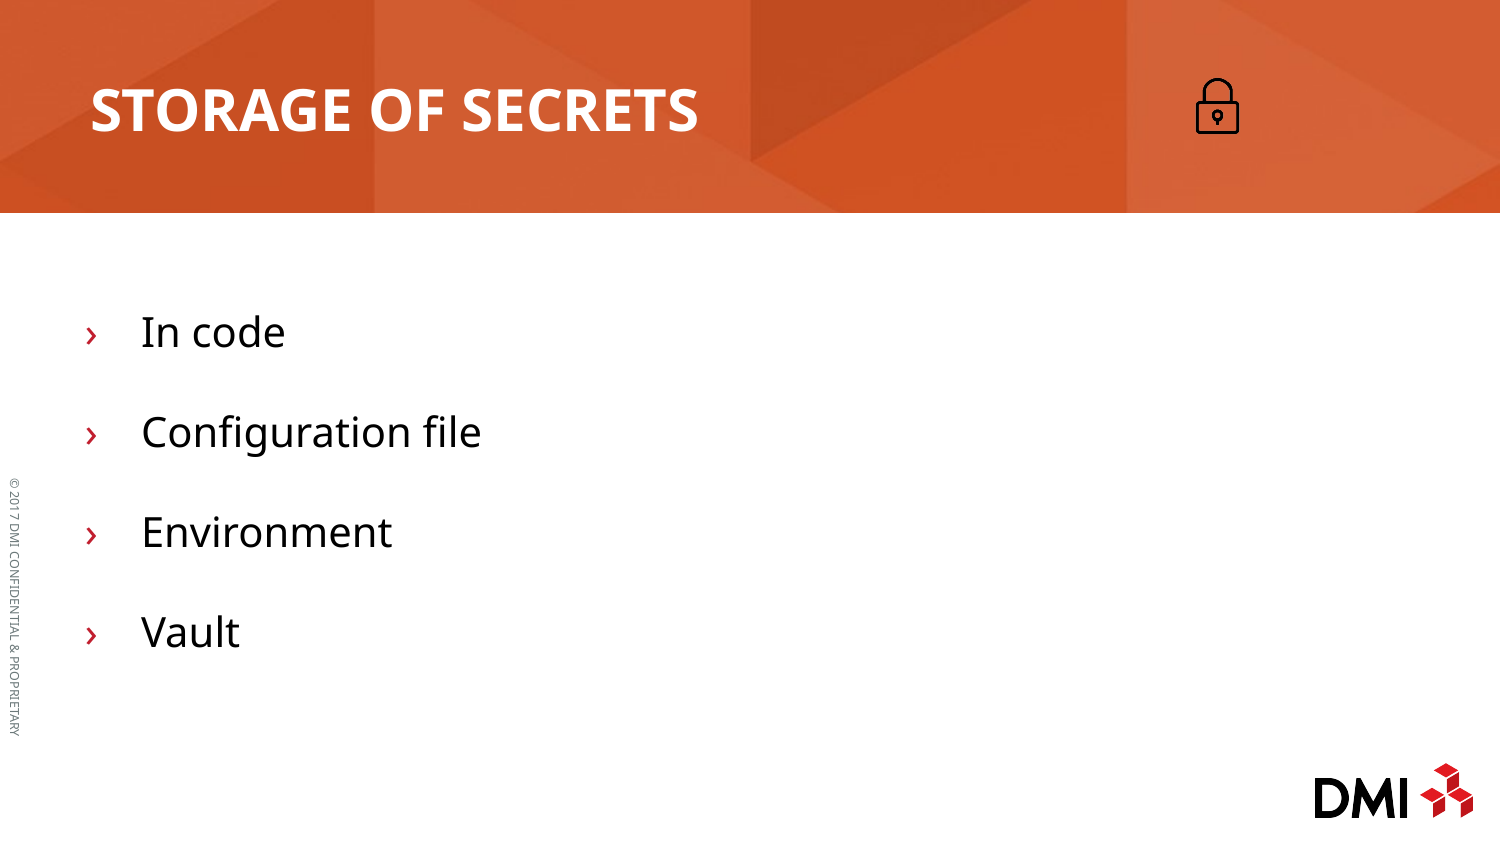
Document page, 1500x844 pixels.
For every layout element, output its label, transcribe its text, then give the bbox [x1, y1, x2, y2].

title Storage of Secrets [75, 57, 1425, 156]
picture [1315, 763, 1473, 818]
list In code Configuration file Environment Vault [70, 298, 1339, 653]
picture [0, 0, 1500, 213]
